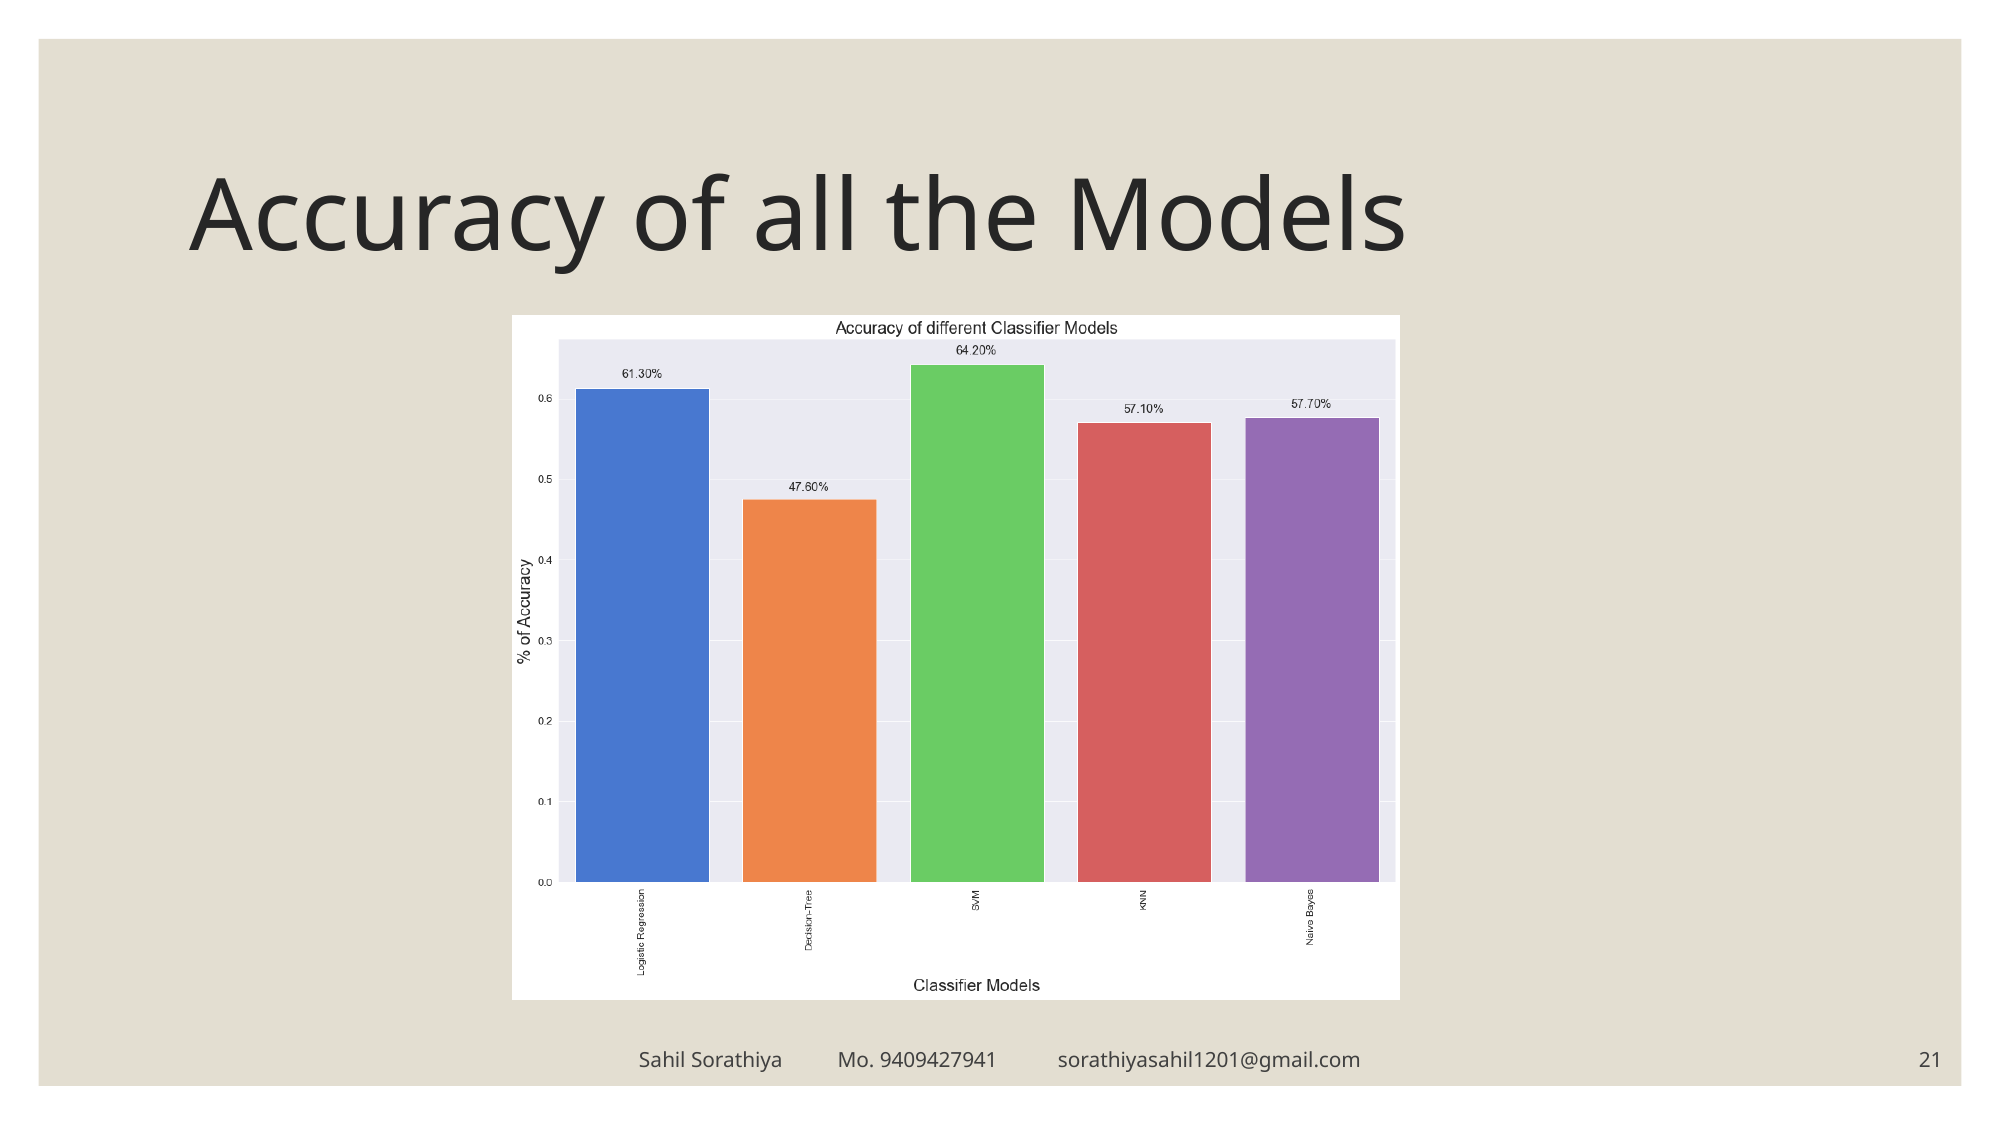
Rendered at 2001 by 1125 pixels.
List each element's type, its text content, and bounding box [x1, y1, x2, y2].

picture [512, 315, 1400, 1000]
footer Sahil Sorathiya Mo. 9409427941 sorathiyasahil1201@gmail.com [572, 1034, 1428, 1080]
slide_number 21 [1717, 1034, 1958, 1080]
title Accuracy of all the Models [174, 105, 1825, 331]
